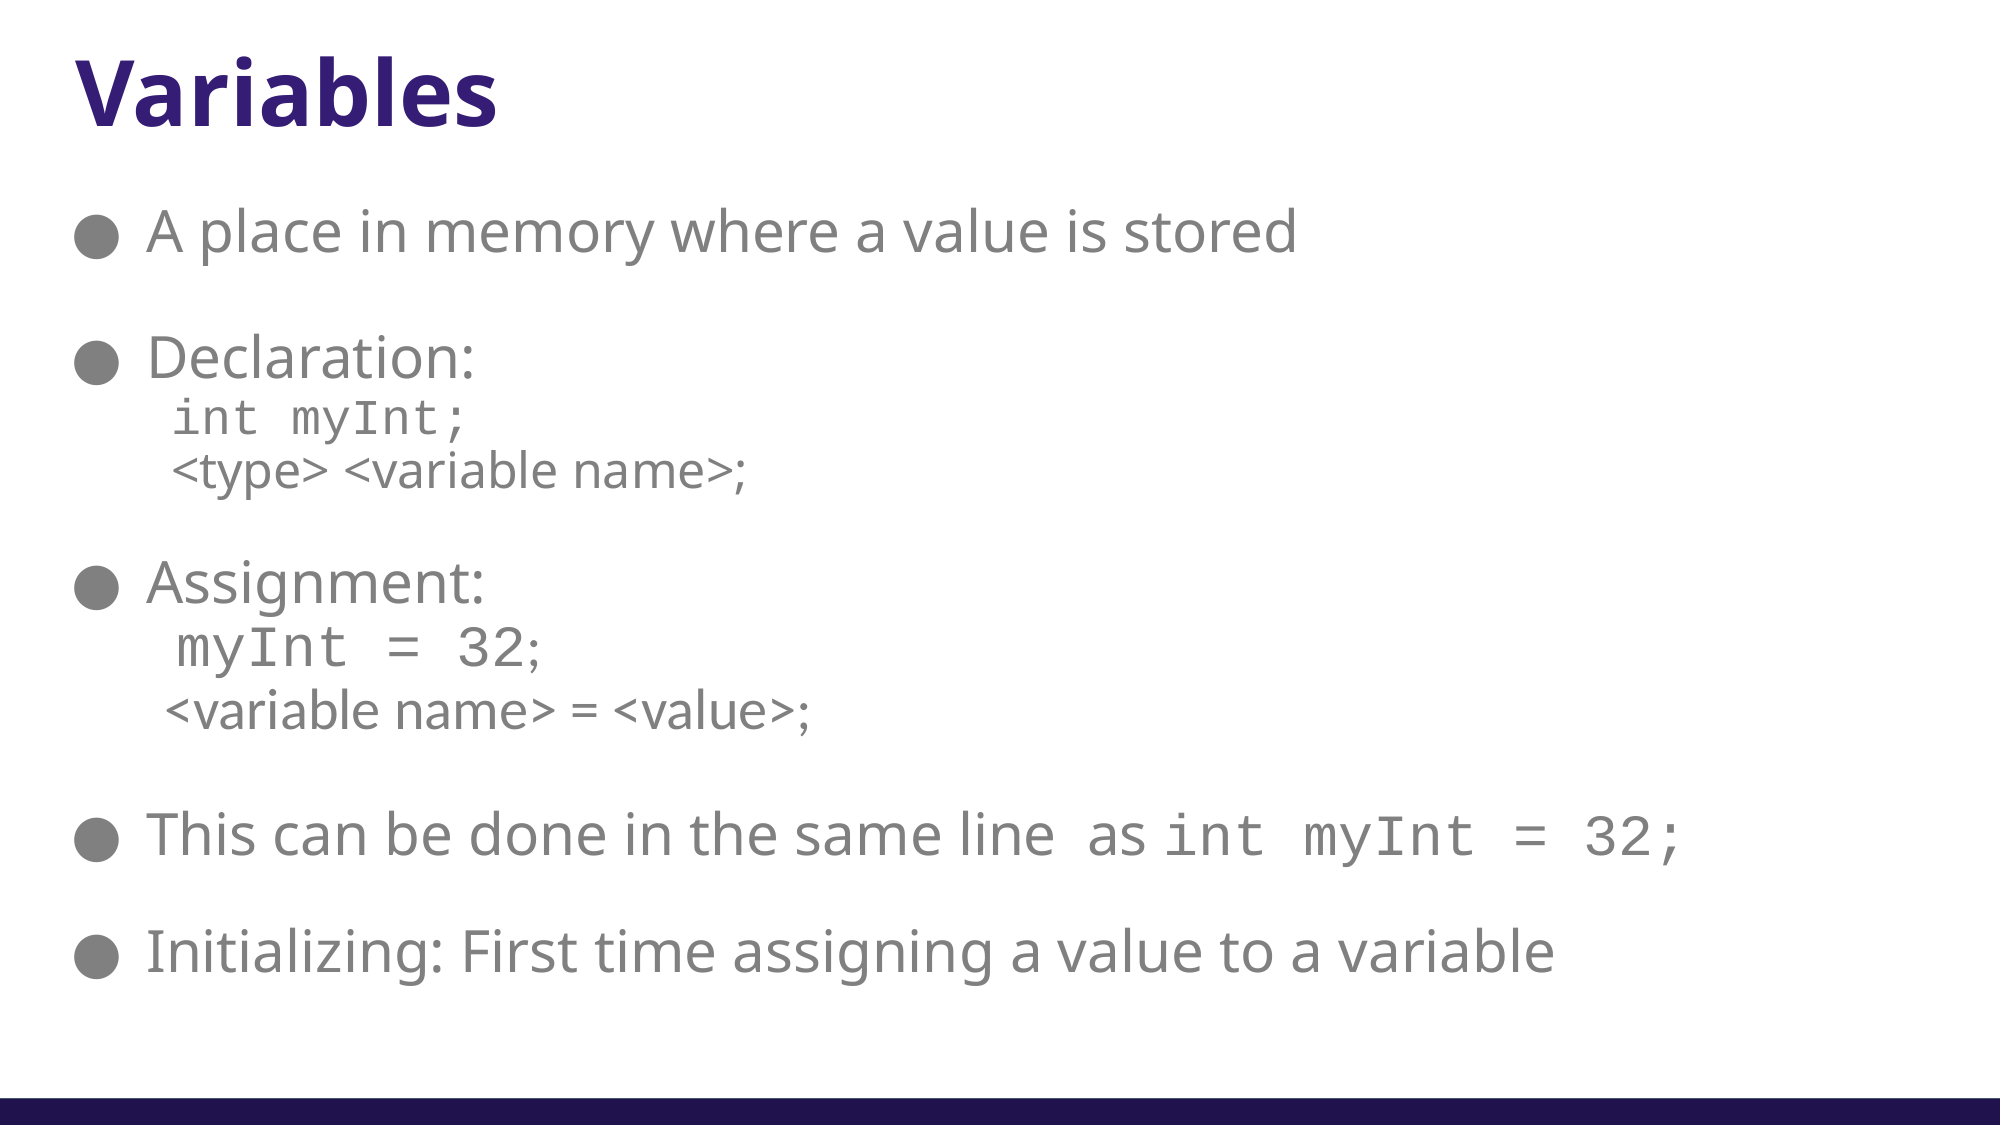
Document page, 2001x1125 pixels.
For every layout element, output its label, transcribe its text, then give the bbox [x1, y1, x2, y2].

text_box [0, 1098, 2000, 1125]
title Variables [55, 27, 1919, 183]
list A place in memory where a value is stored Declaration: int myInt; <type> <variable name>; Assignment: myInt = 32; <variable name> = <value>; This can be done in the same line as int myInt = 32; Initializing: First time assigning a value to a variable [26, 182, 1918, 1098]
